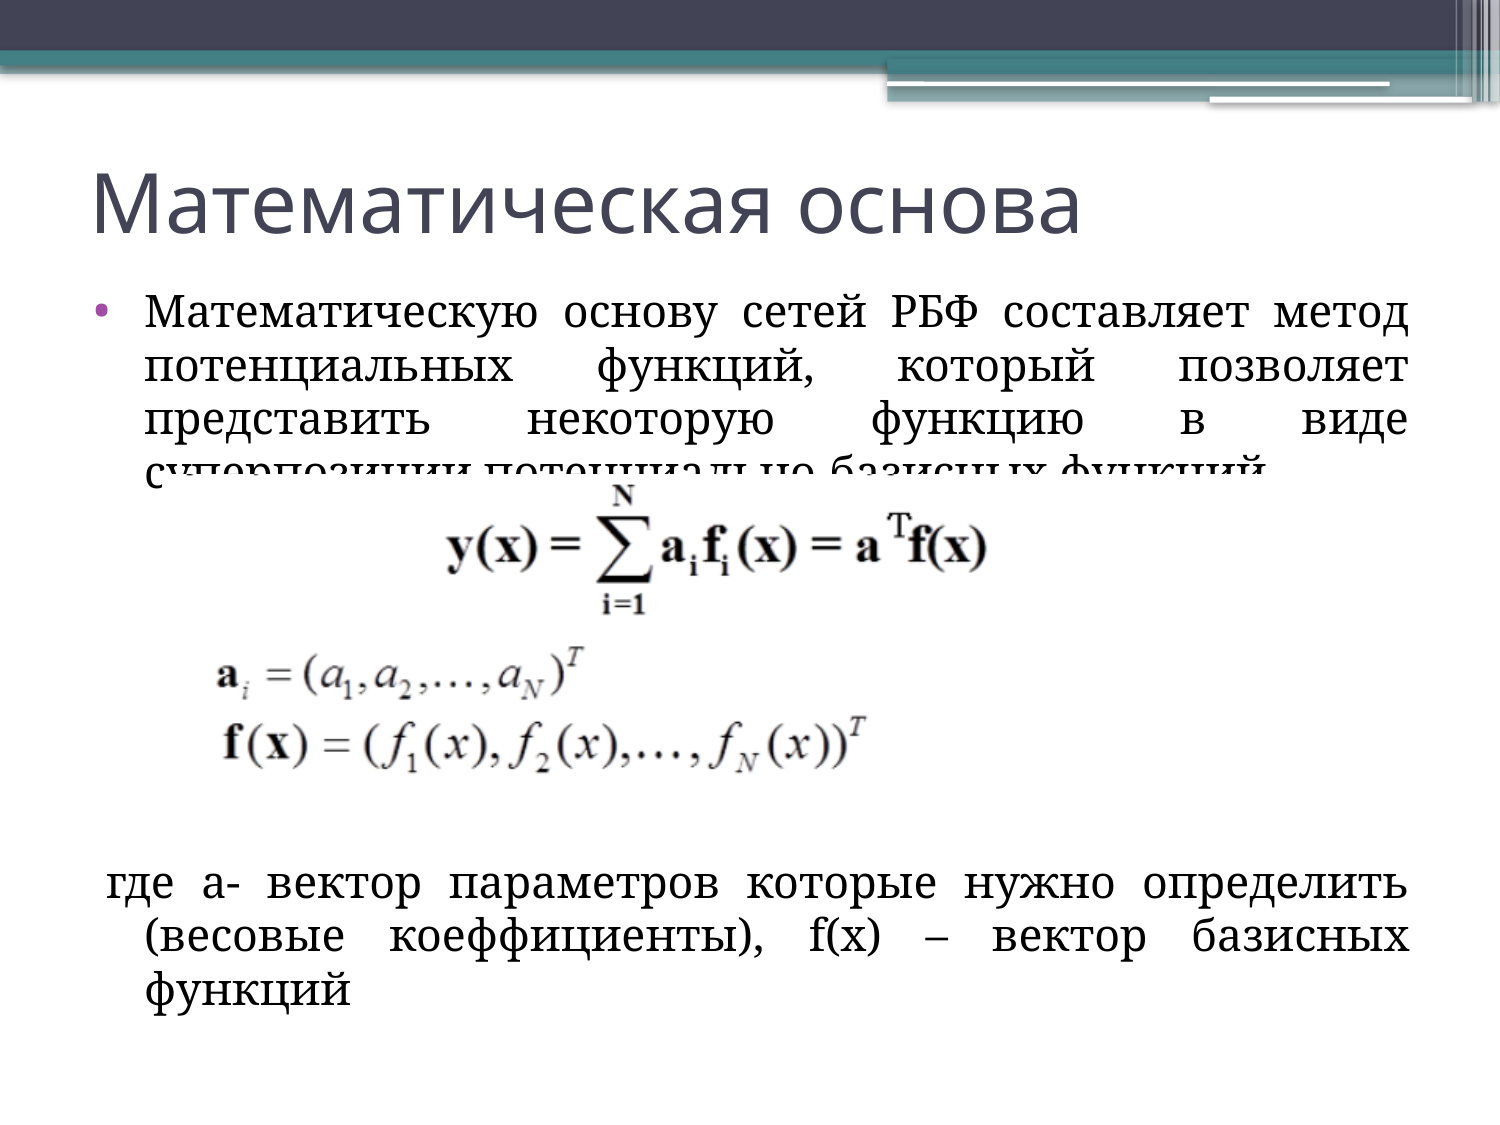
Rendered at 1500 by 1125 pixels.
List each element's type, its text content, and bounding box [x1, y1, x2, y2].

title Математическая основа [75, 112, 1425, 275]
picture [162, 474, 1315, 799]
list Математическую основу сетей РБФ составляет метод потенциальных функций, который позволяет представить некоторую функцию в виде суперпозиции потенциально-базисных функций. где a- вектор параметров которые нужно определить (весовые коеффициенты), f(x) – вектор базисных функций [75, 275, 1425, 1025]
